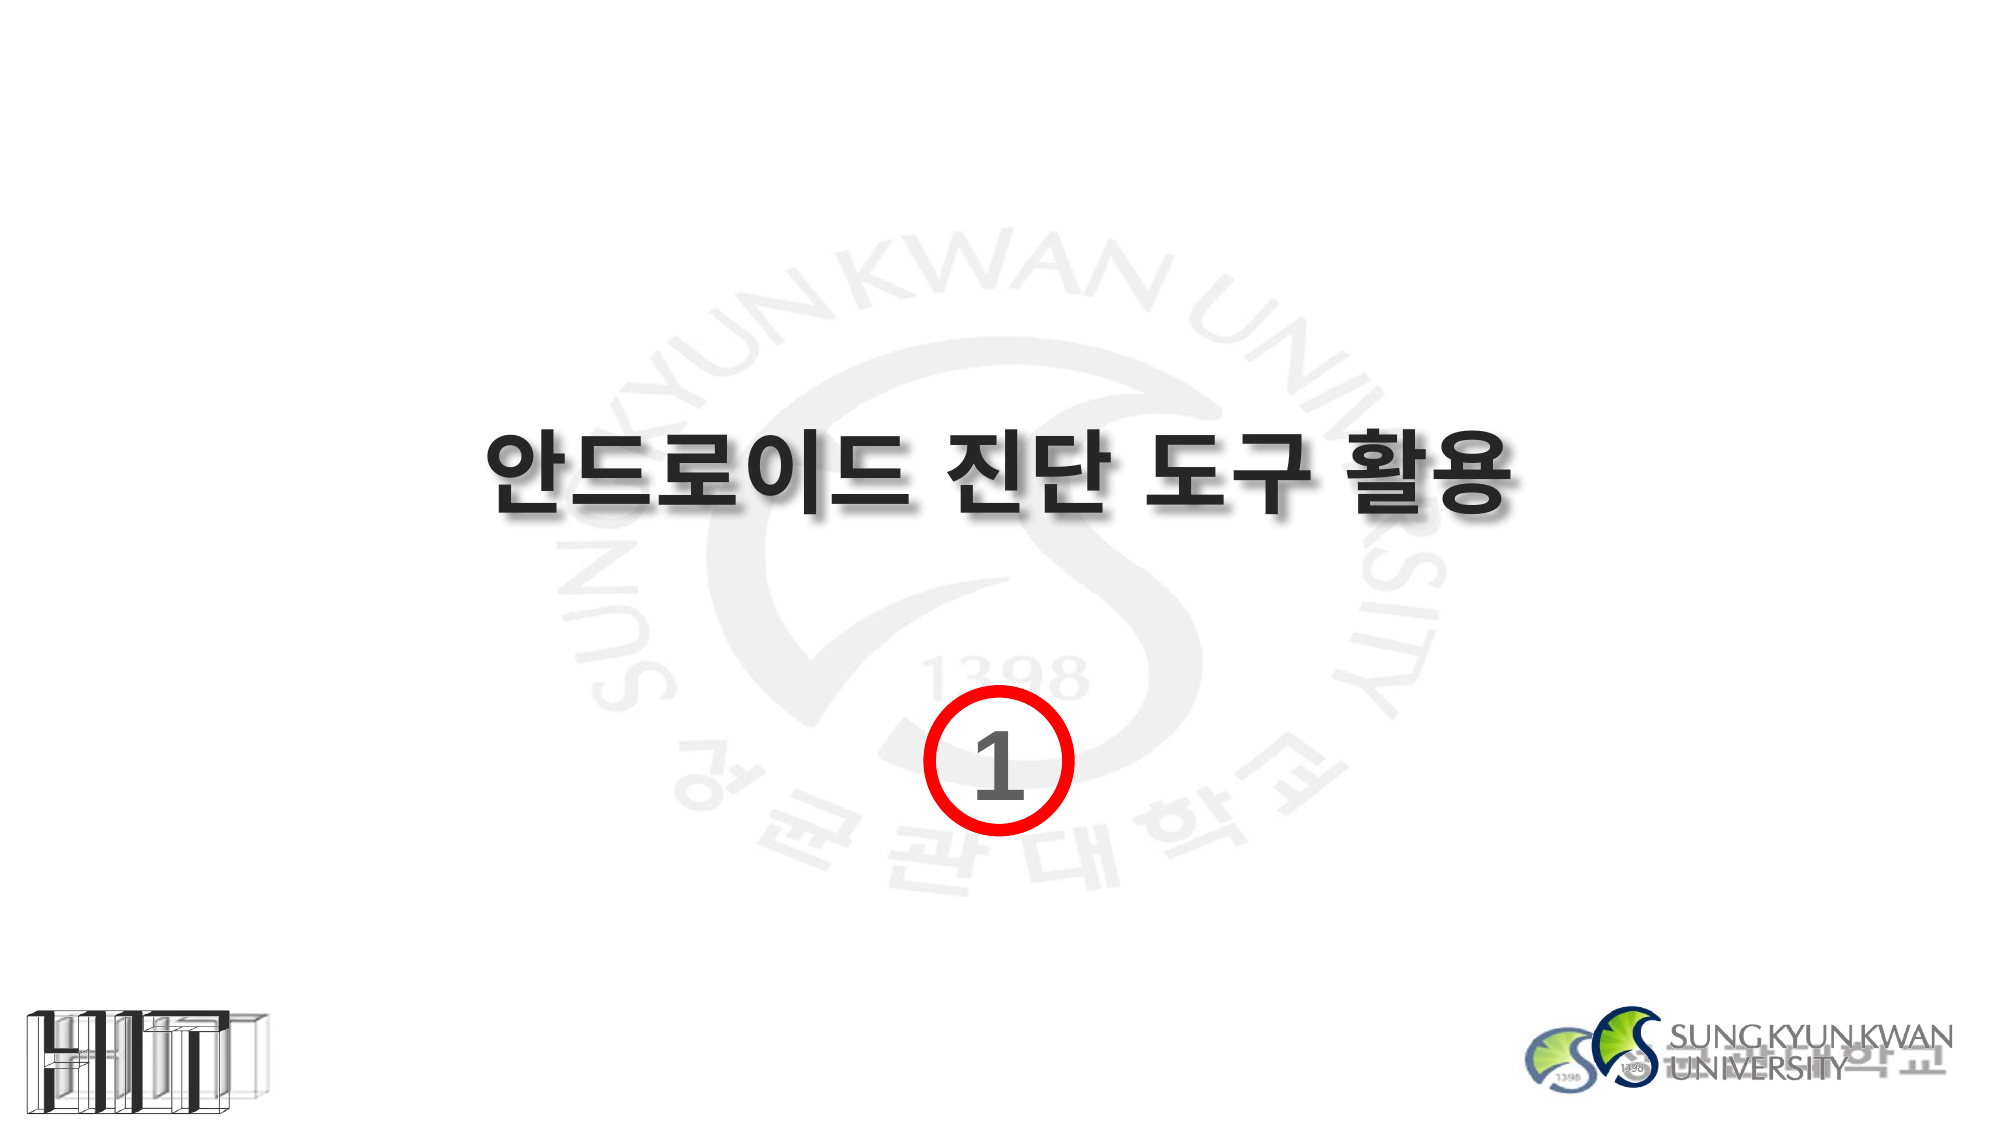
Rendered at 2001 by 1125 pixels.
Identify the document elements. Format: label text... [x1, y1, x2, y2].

text_box 1 [929, 691, 1069, 831]
picture [16, 1002, 237, 1121]
picture [1555, 976, 1994, 1118]
title 안드로이드 진단 도구 활용 [150, 349, 1850, 591]
